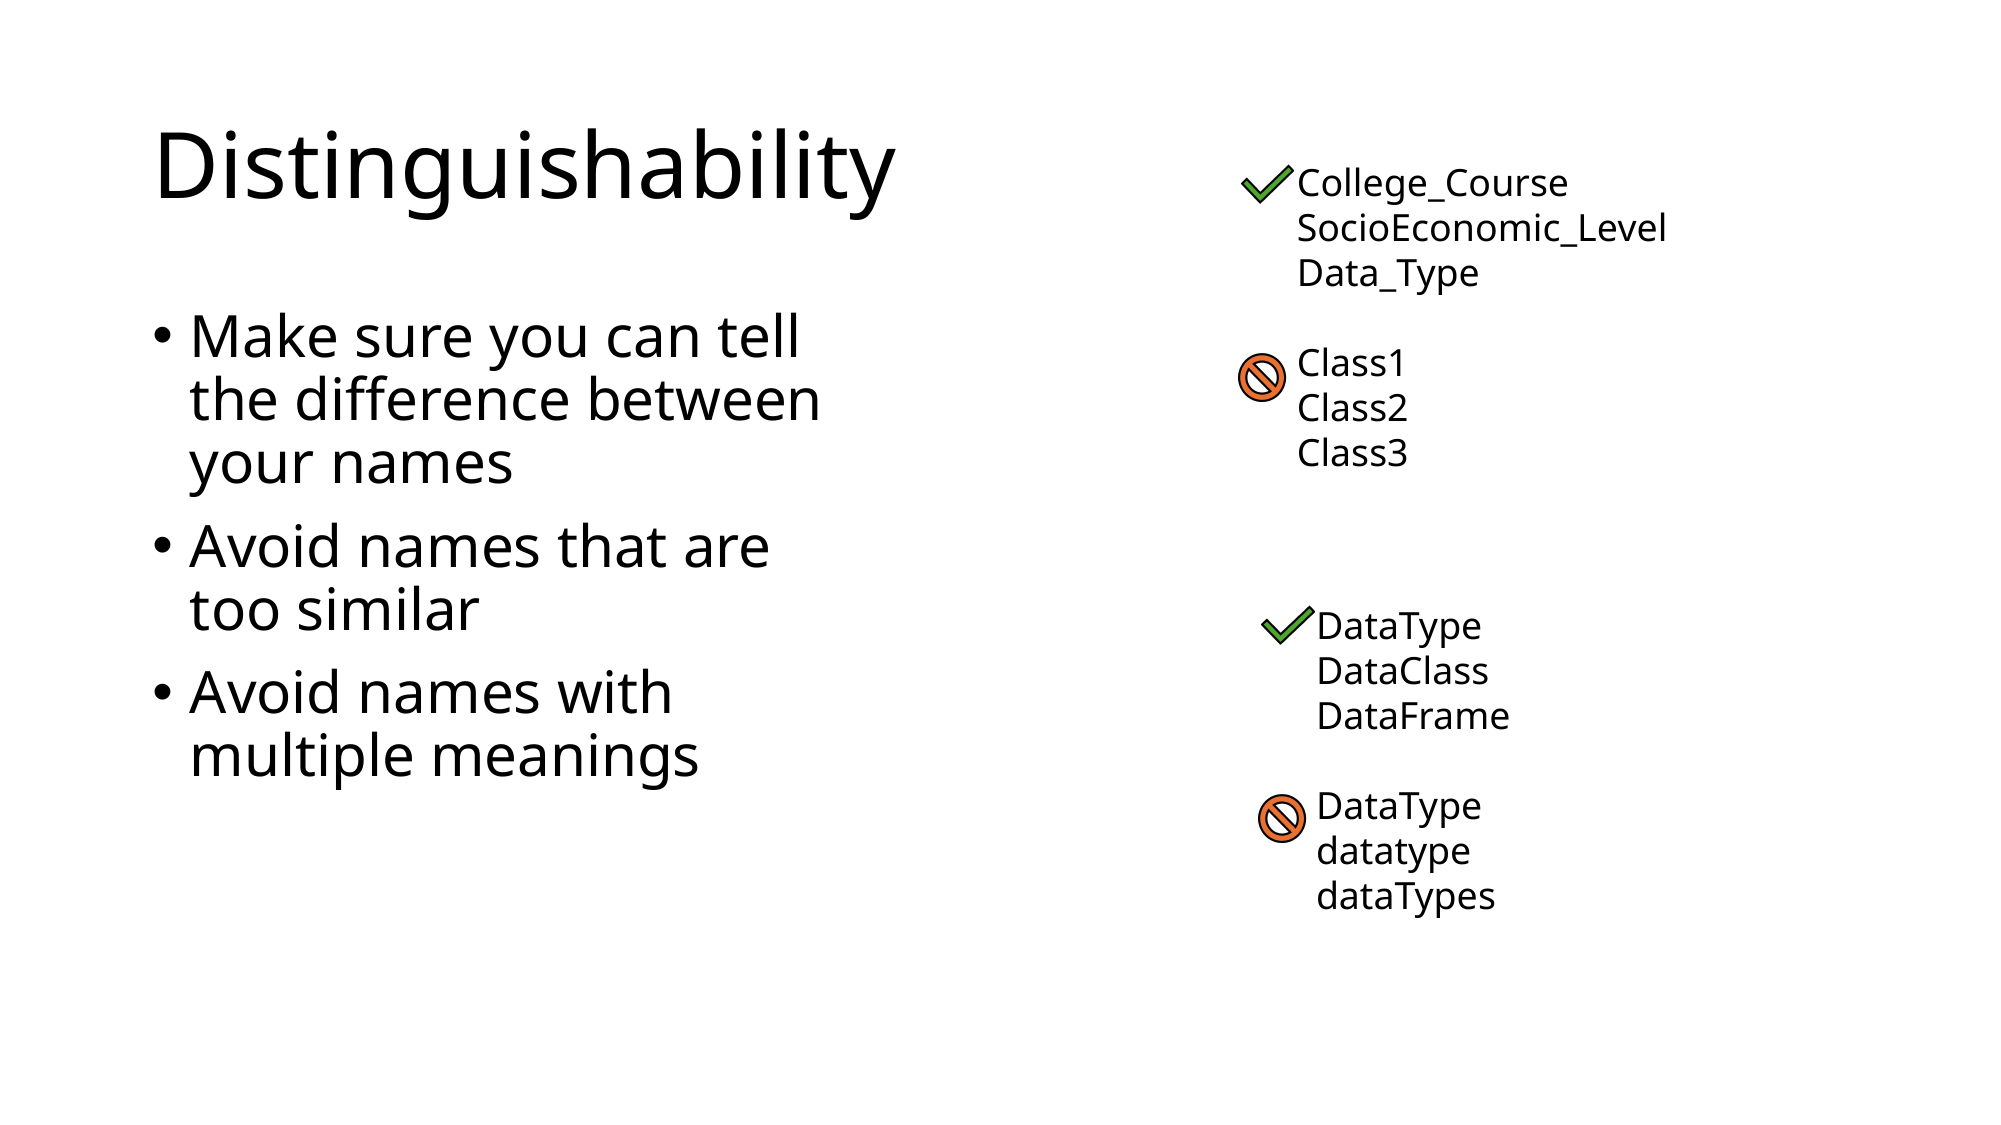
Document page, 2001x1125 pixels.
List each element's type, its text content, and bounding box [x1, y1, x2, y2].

title Distinguishability [137, 59, 1863, 278]
picture [1261, 598, 1315, 653]
text_box College_Course SocioEconomic_Level Data_Type Class1 Class2 Class3 [1282, 151, 1827, 482]
text_box DataType DataClass DataFrame DataType datatype dataTypes [1301, 594, 1846, 925]
picture [1240, 157, 1295, 212]
picture [1253, 789, 1312, 848]
picture [1232, 348, 1291, 407]
list Make sure you can tell the difference between your names Avoid names that are too similar Avoid names with multiple meanings [137, 299, 889, 1014]
